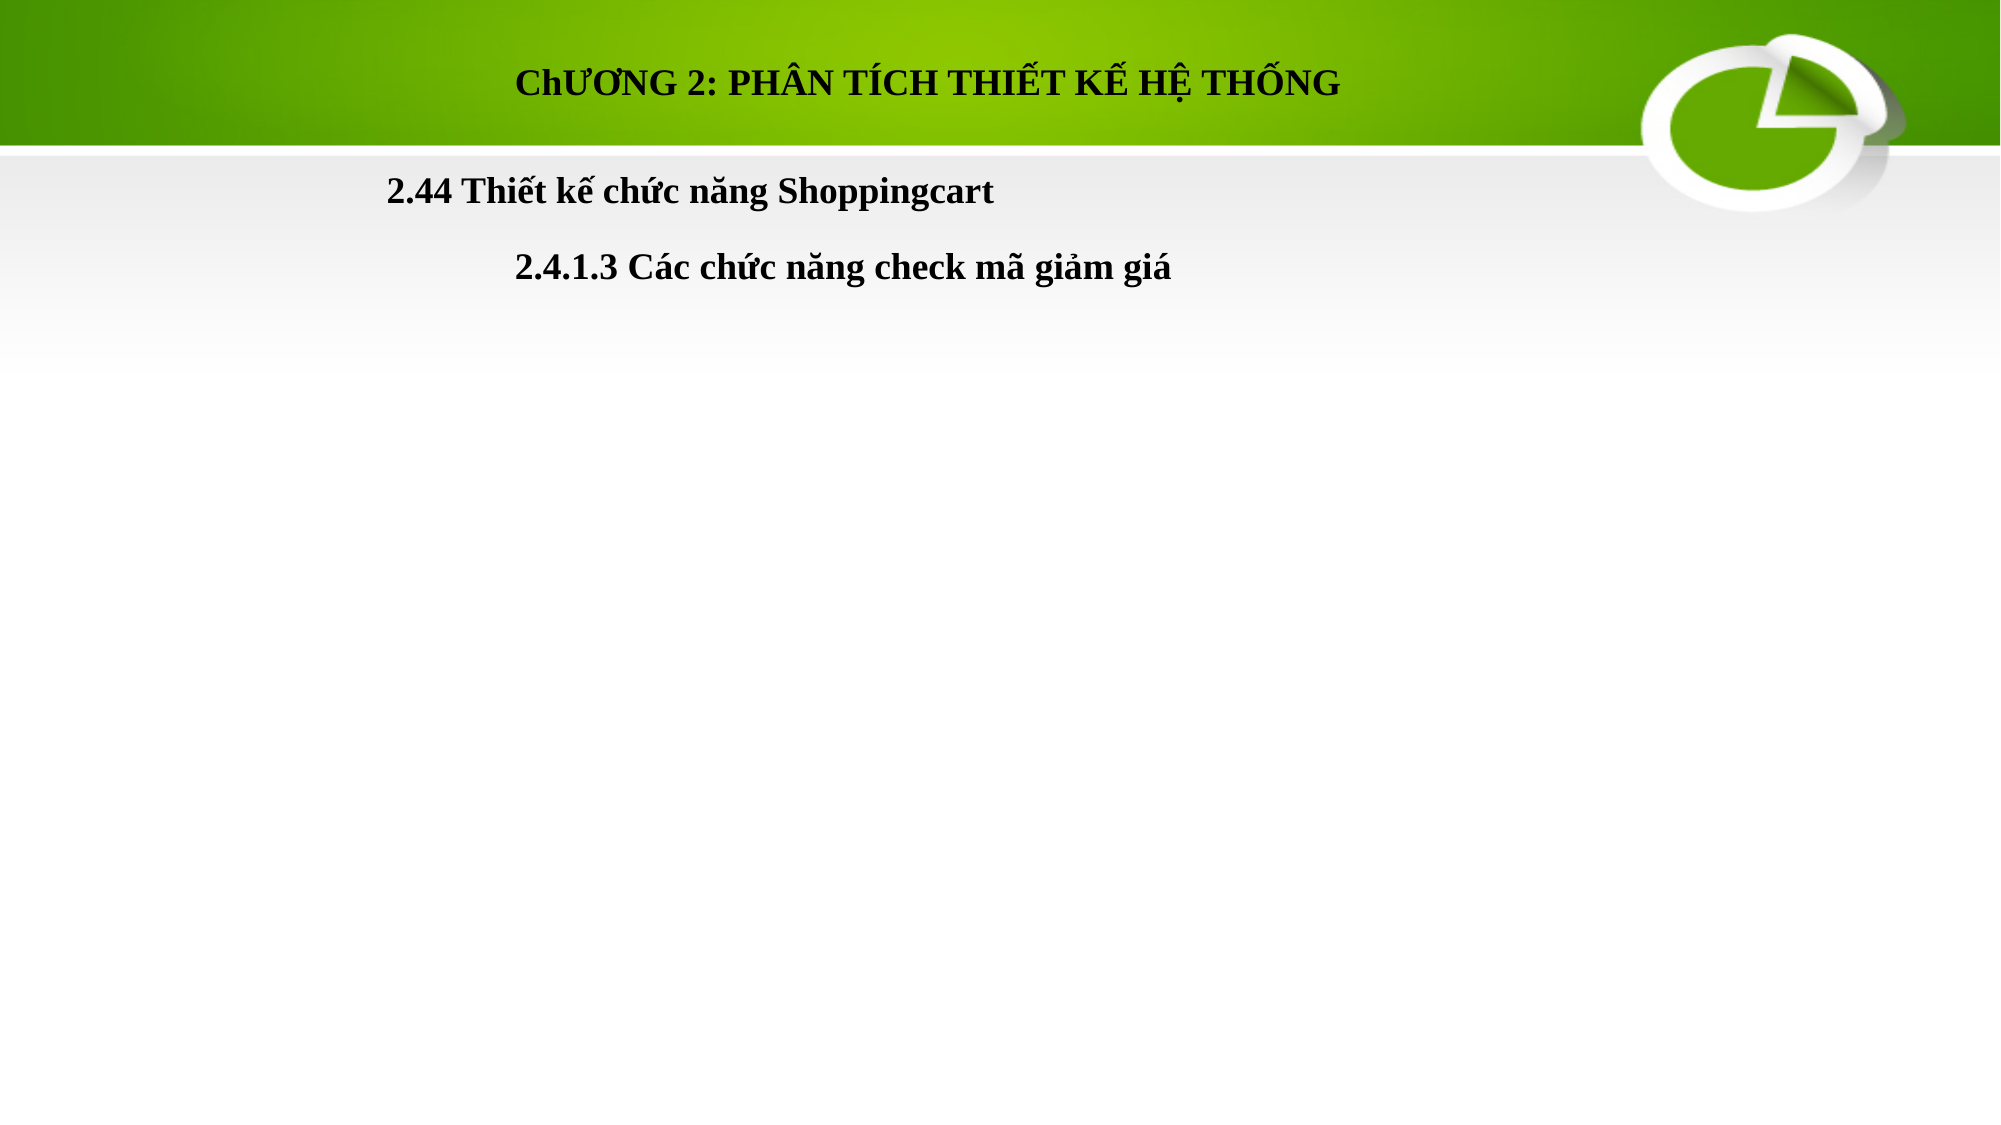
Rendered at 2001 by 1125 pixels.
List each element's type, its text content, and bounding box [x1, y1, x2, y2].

text_box 2.44 Thiết kế chức năng Shoppingcart [371, 136, 1372, 219]
picture [0, 0, 2001, 1125]
text_box 2.4.1.3 Các chức năng check mã giảm giá [500, 211, 1500, 294]
text_box ChƯƠNG 2: PHÂN TÍCH THIẾT KẾ HỆ THỐNG [500, 50, 1472, 160]
